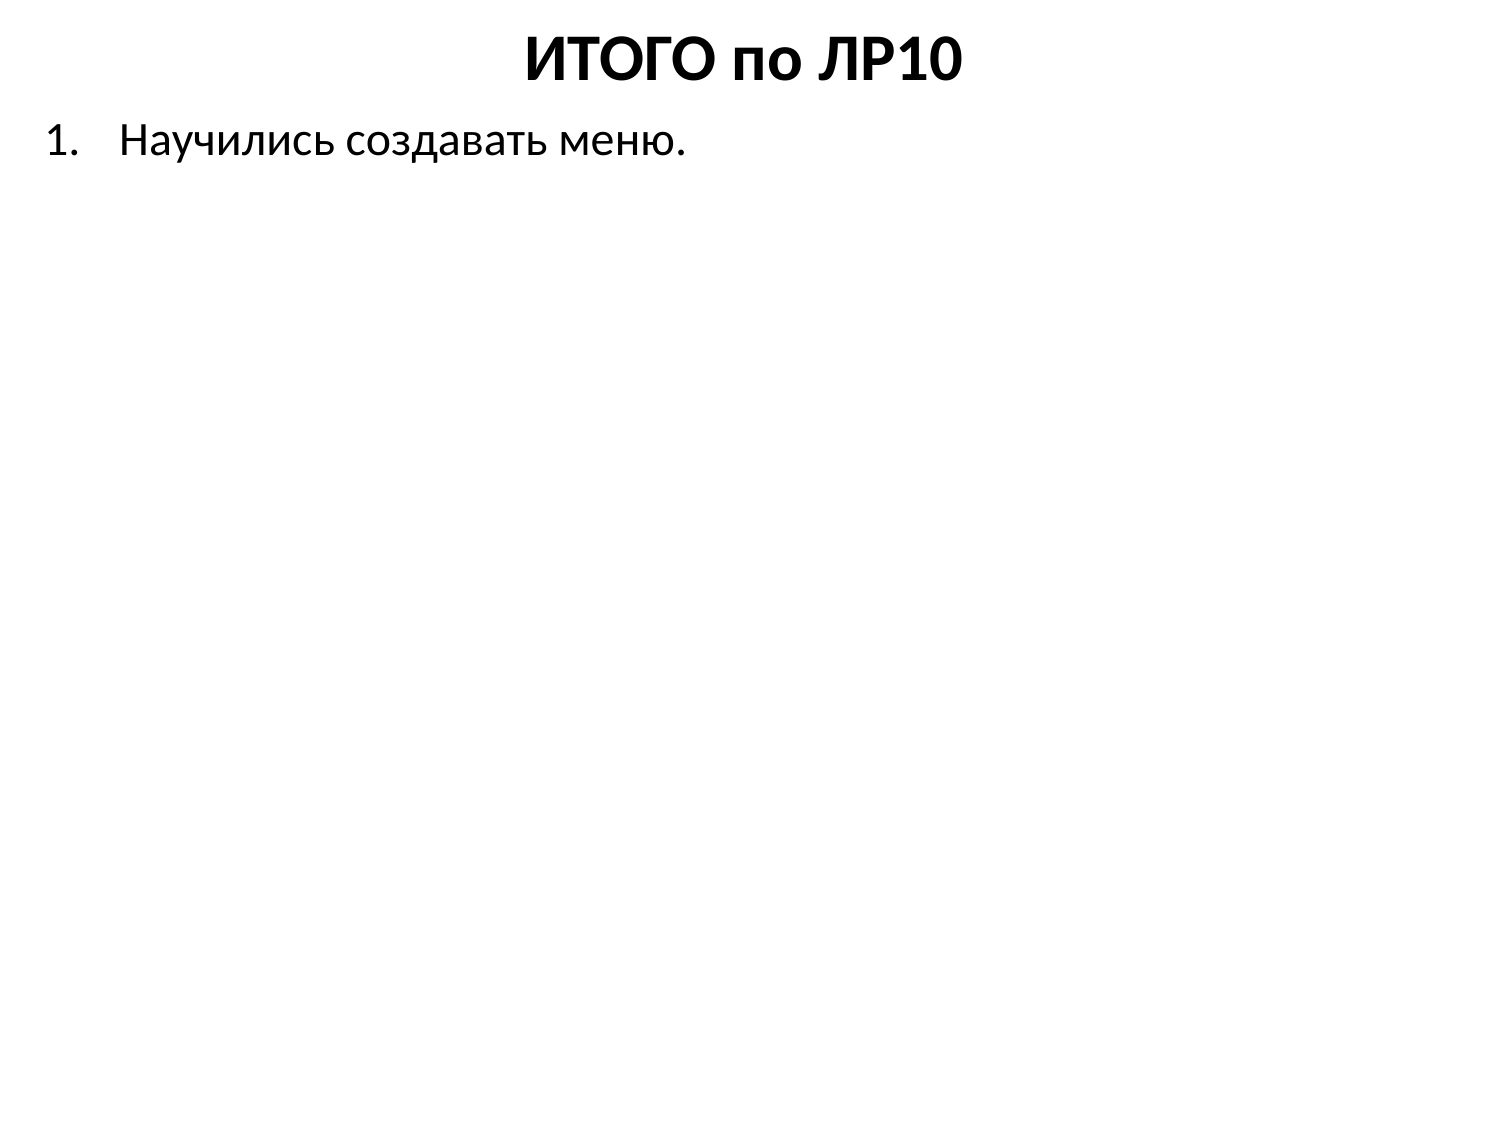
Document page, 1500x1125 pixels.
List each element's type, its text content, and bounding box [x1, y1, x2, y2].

text_box Научились создавать меню. [29, 100, 1433, 230]
title ИТОГО по ЛР10 [29, 19, 1459, 88]
